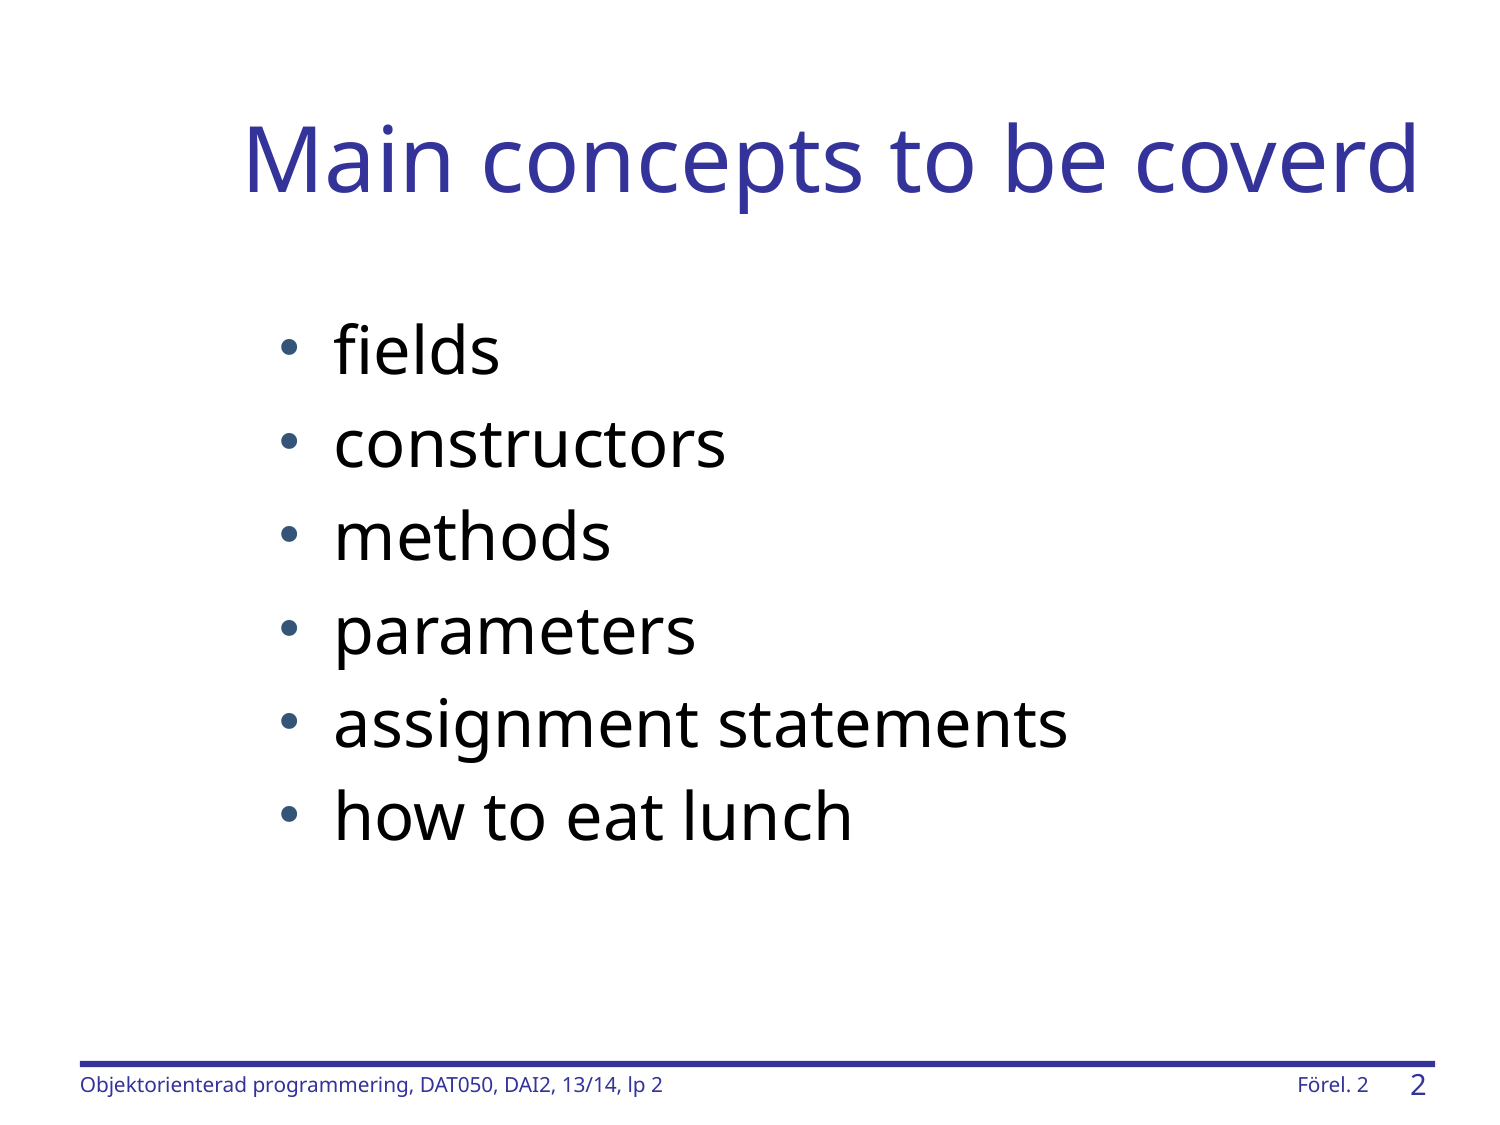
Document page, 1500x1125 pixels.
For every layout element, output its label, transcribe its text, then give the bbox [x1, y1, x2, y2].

list fields constructors methods parameters assignment statements how to eat lunch [262, 299, 1425, 1000]
title Main concepts to be coverd [76, 62, 1438, 250]
footer Objektorienterad programmering, DAT050, DAI2, 13/14, lp 2 [64, 1058, 824, 1105]
